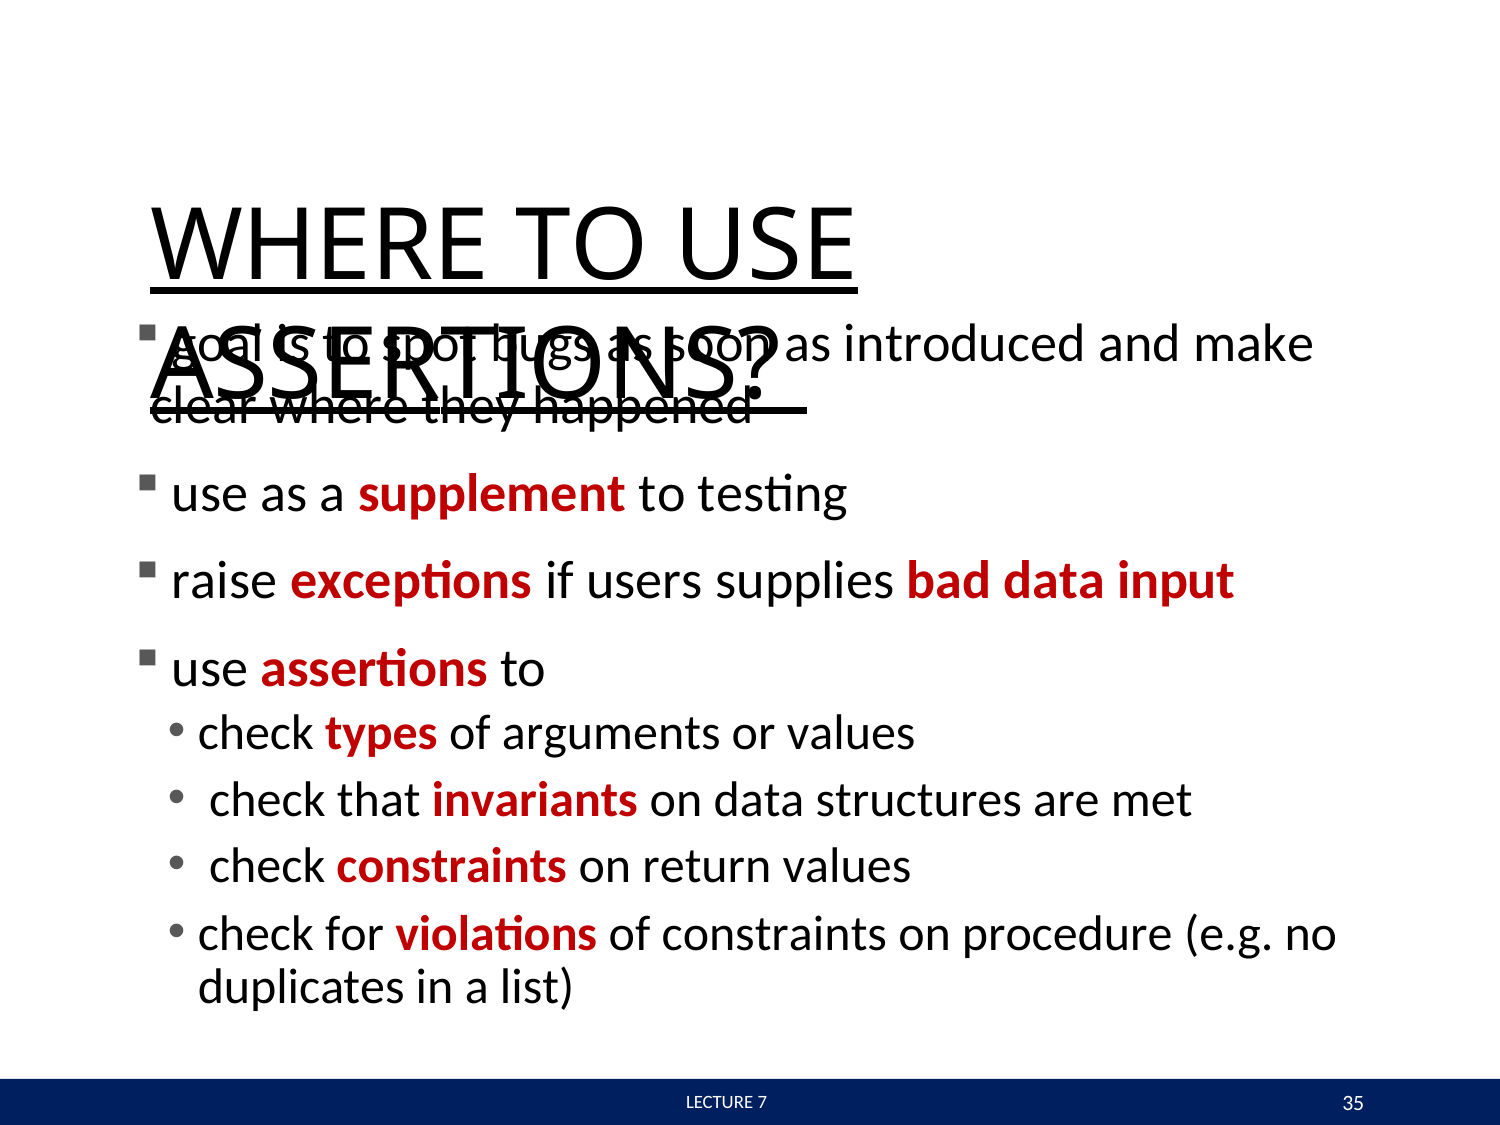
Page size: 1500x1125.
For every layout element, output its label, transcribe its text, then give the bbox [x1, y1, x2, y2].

text_box goal is to spot bugs as soon as introduced and make clear where they happened use as a supplement to testing raise exceptions if users supplies bad data input use assertions to check types of arguments or values check that invariants on data structures are met check constraints on return values check for violations of constraints on procedure (e.g. no duplicates in a list) [132, 310, 1347, 1014]
slide_number 35 [1338, 1088, 1369, 1125]
footer LECTURE 7 [679, 1090, 821, 1125]
title WHERE TO USE ASSERTIONS? [102, 74, 1398, 539]
